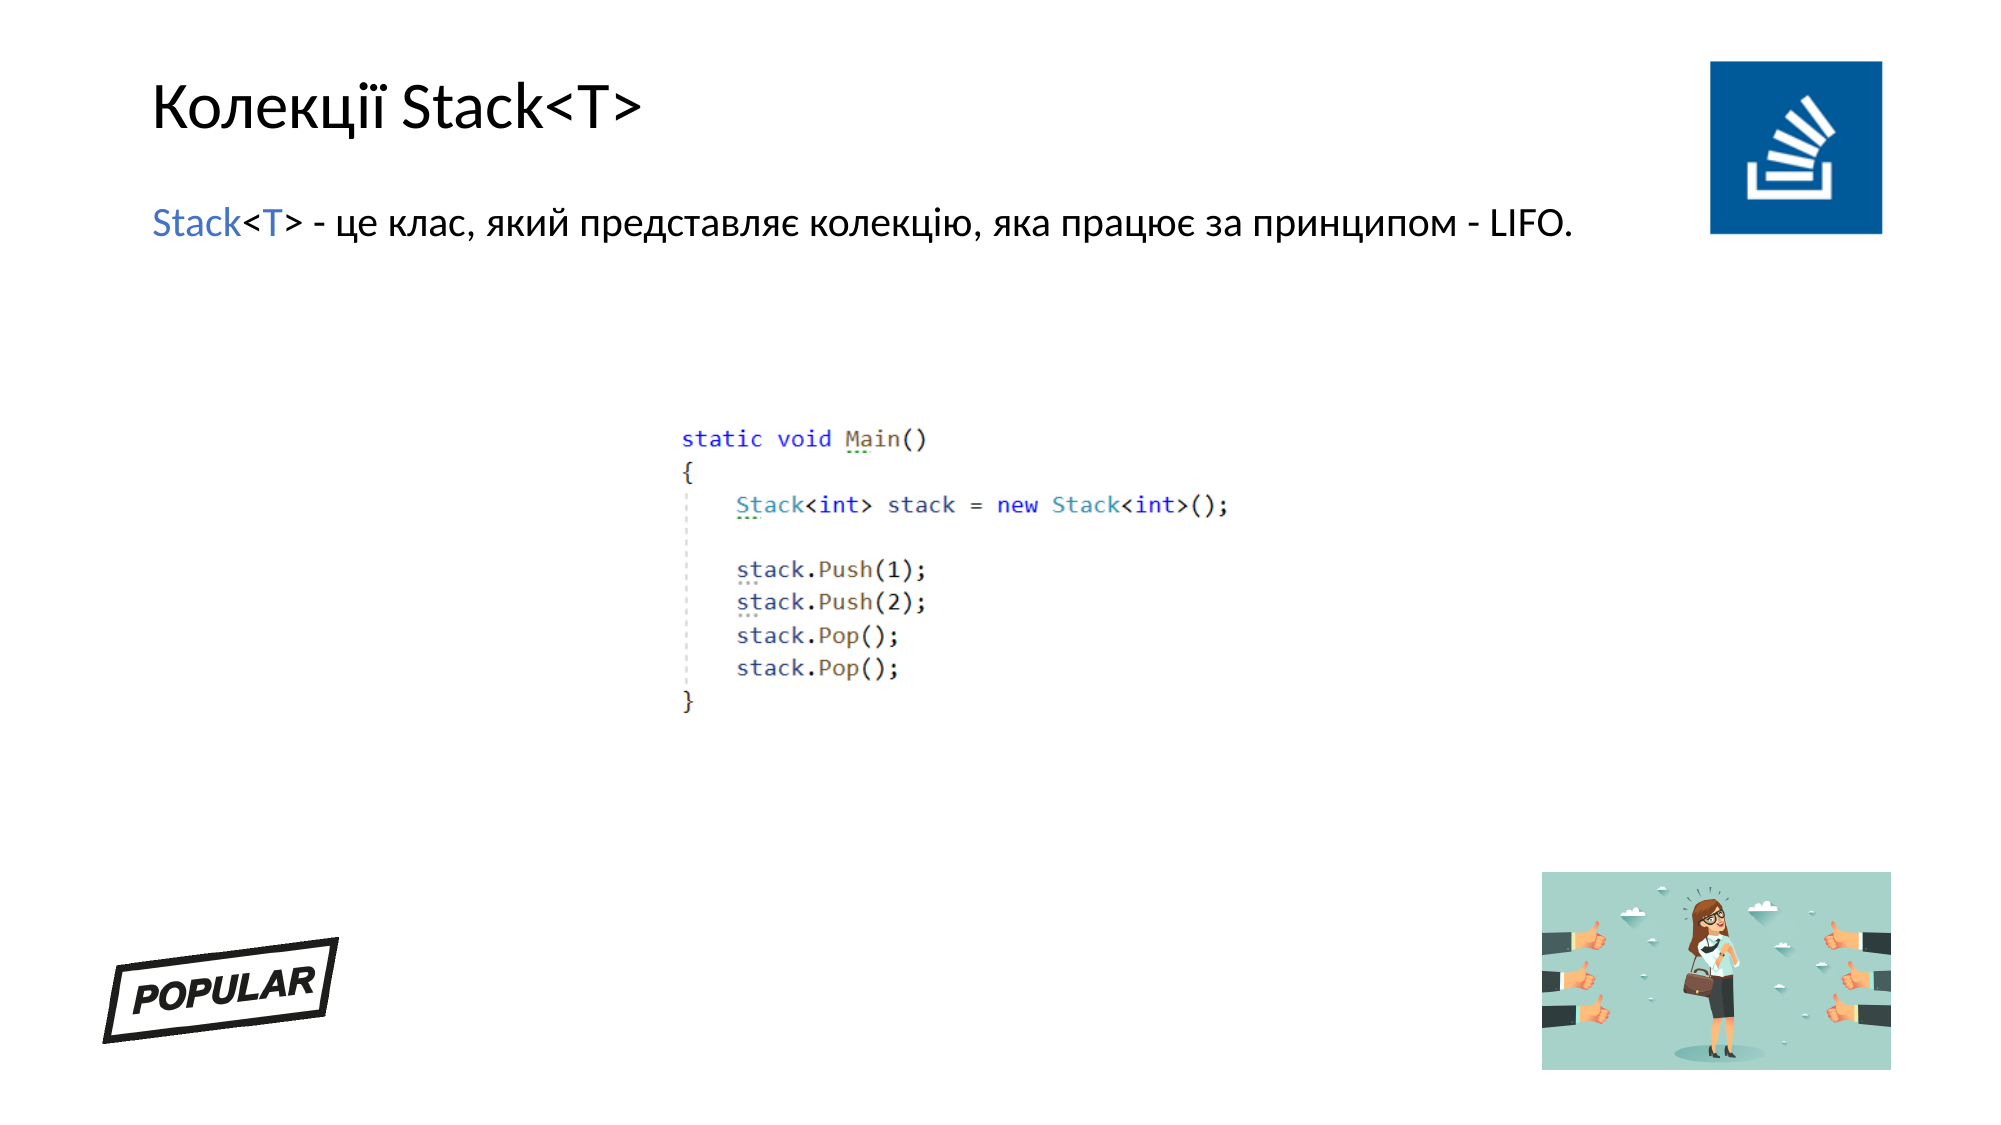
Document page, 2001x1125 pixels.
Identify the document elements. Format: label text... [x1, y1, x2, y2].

picture [1542, 872, 1891, 1070]
picture [1672, 24, 1920, 272]
picture [676, 422, 1260, 726]
picture [99, 934, 340, 1045]
list Stack<T> - це клас, який представляє колекцію, яка працює за принципом - LIFO. [137, 192, 1863, 1014]
title Колекції Stack<T> [137, 59, 1672, 155]
